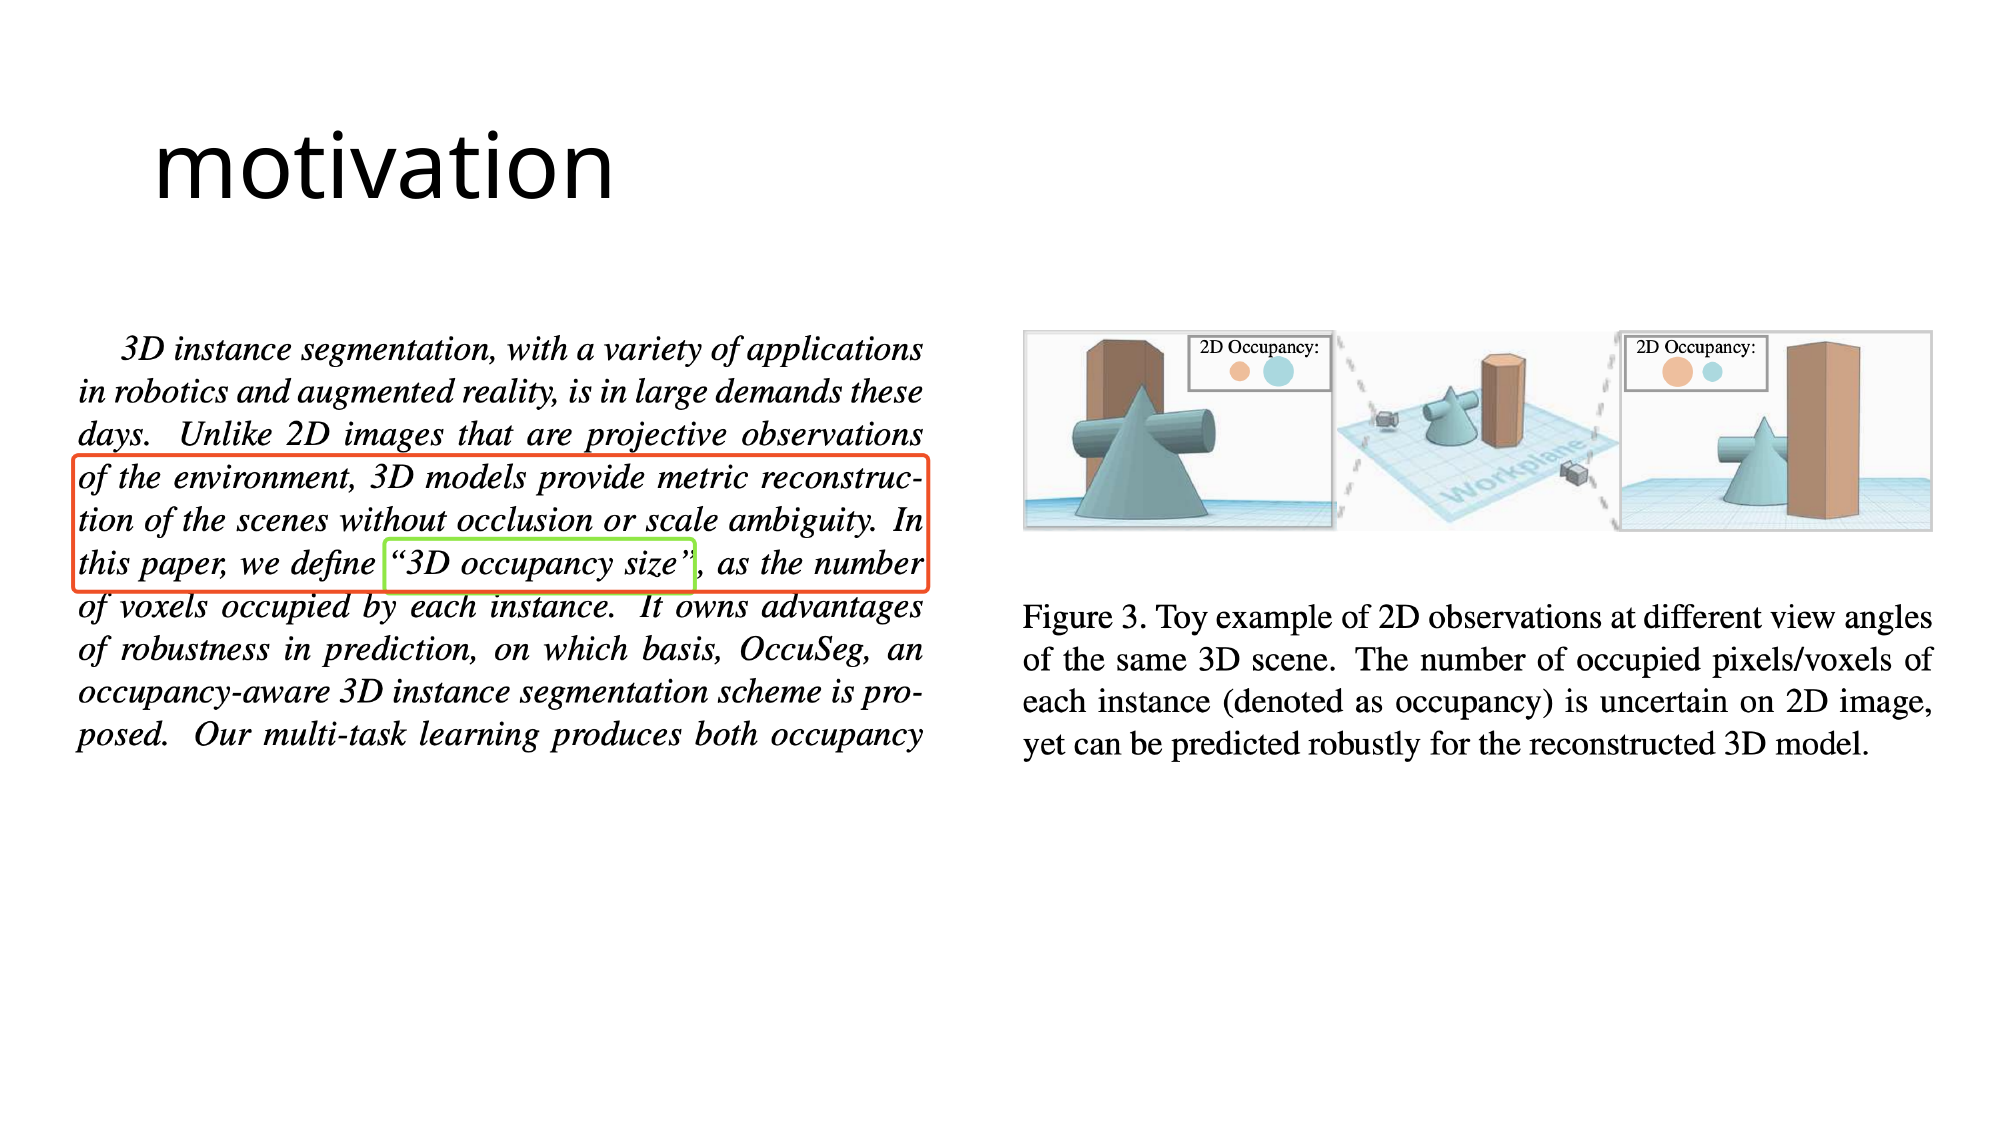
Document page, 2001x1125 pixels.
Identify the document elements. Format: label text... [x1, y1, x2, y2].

title motivation [137, 59, 1863, 278]
picture [973, 277, 1978, 805]
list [49, 312, 940, 761]
